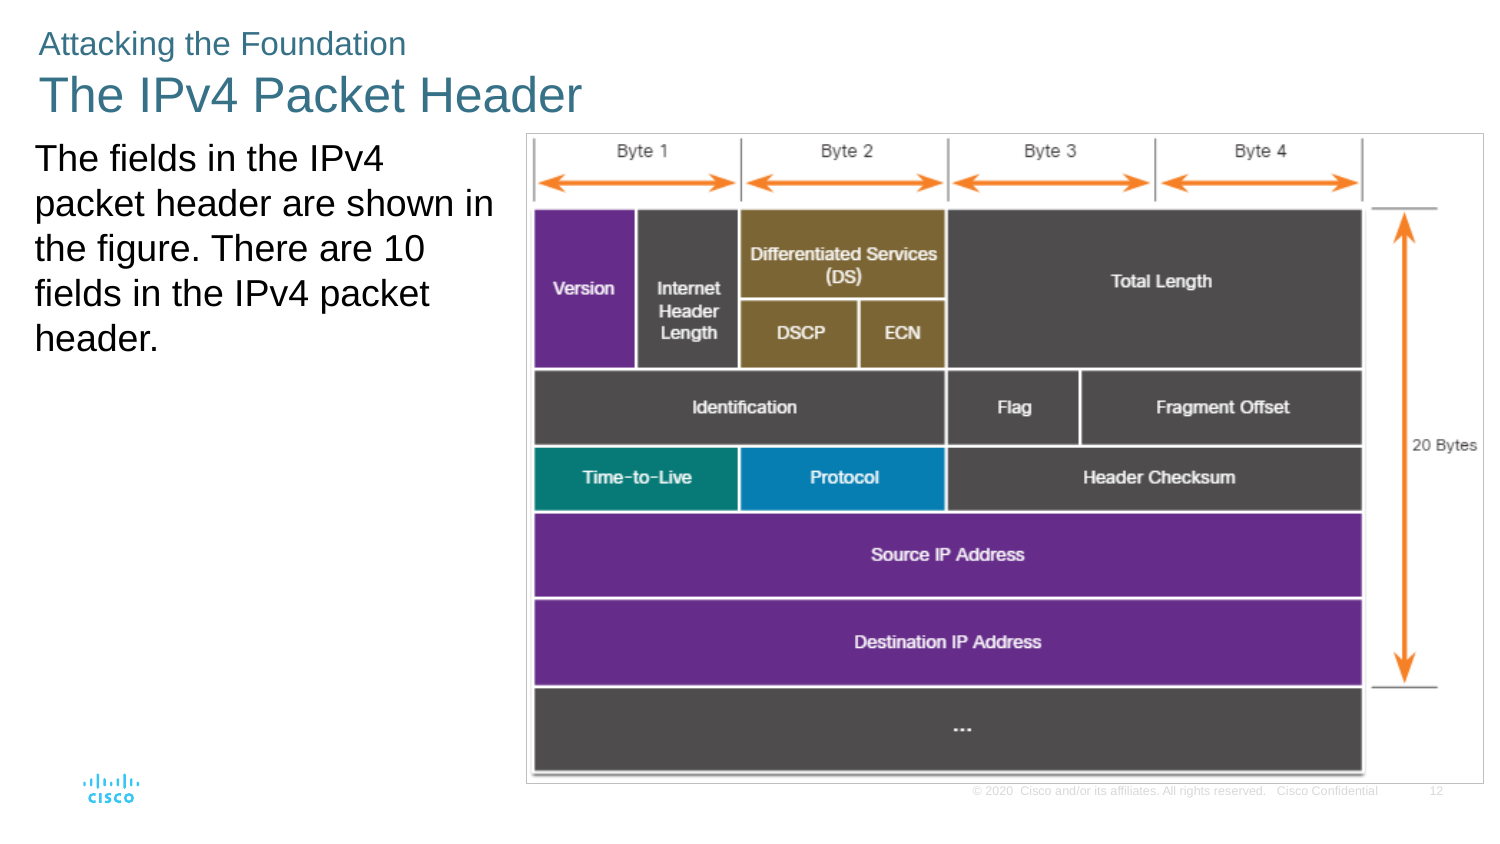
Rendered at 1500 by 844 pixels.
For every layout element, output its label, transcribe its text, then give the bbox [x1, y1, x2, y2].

text_box Attacking the Foundation The IPv4 Packet Header [23, 10, 1500, 135]
list The fields in the IPv4 packet header are shown in the figure. There are 10 fields in the IPv4 packet header. [19, 126, 526, 756]
picture [525, 132, 1484, 783]
